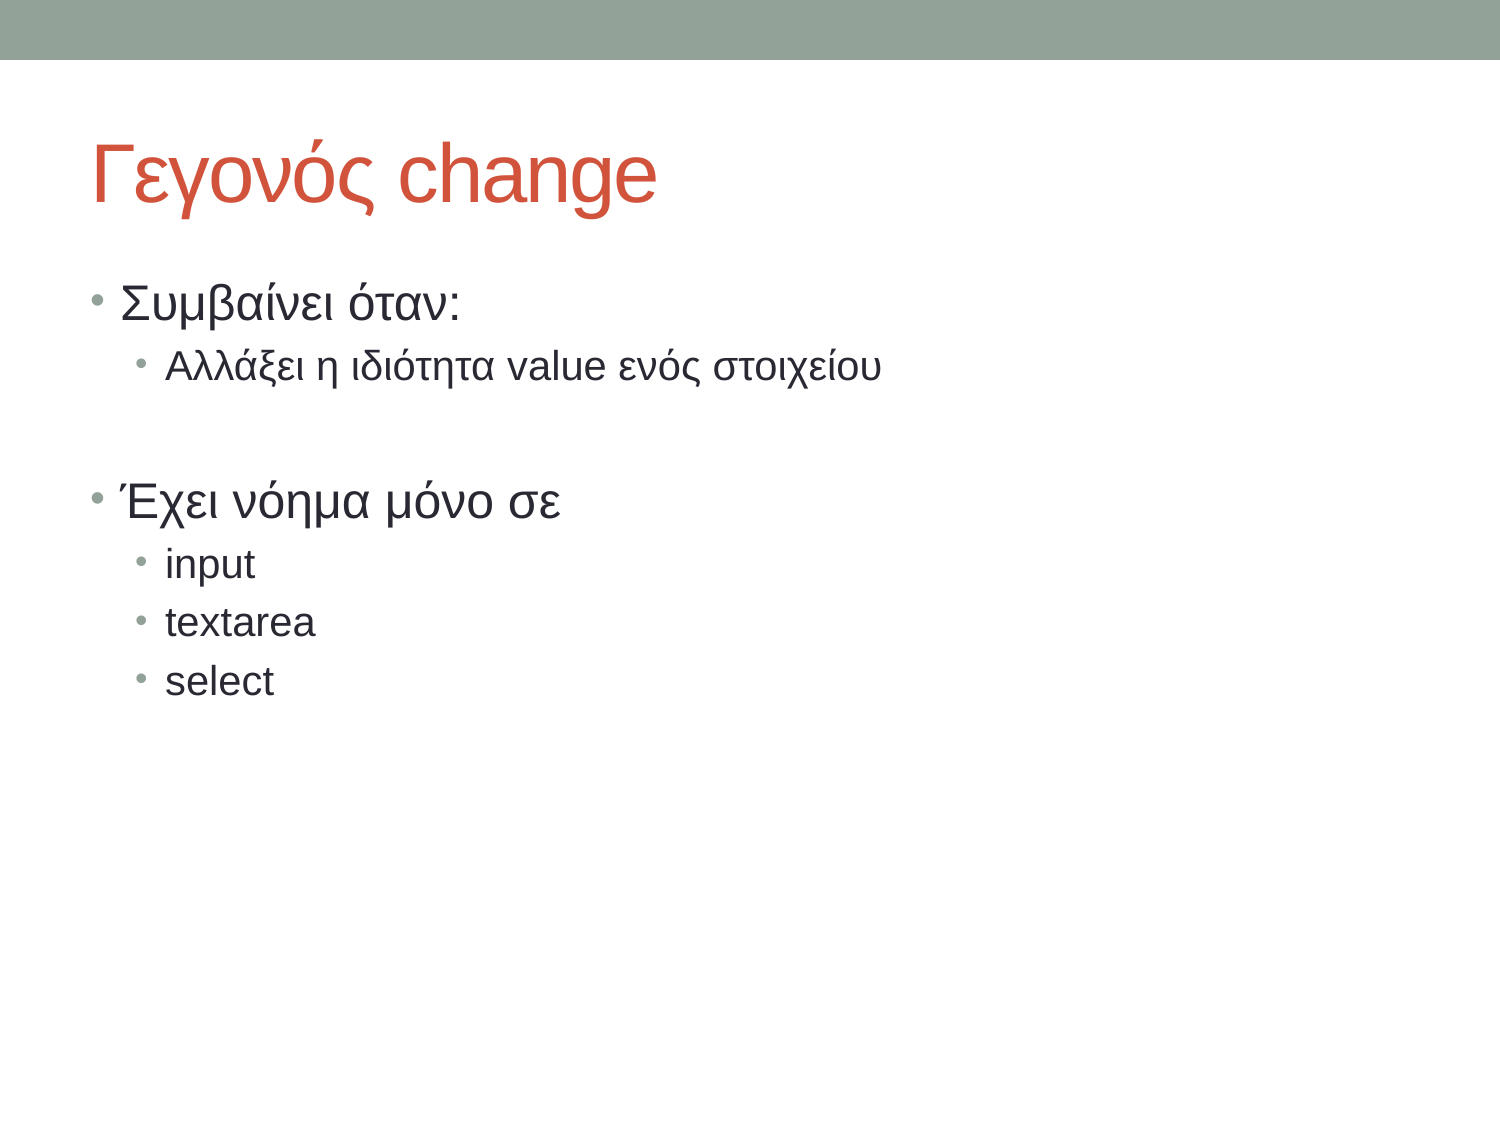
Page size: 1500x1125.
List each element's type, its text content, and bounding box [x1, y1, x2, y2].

title Γεγονός change [75, 87, 1425, 250]
list Συμβαίνει όταν: Αλλάξει η ιδιότητα value ενός στοιχείου Έχει νόημα μόνο σε input textarea select [75, 262, 1425, 1063]
